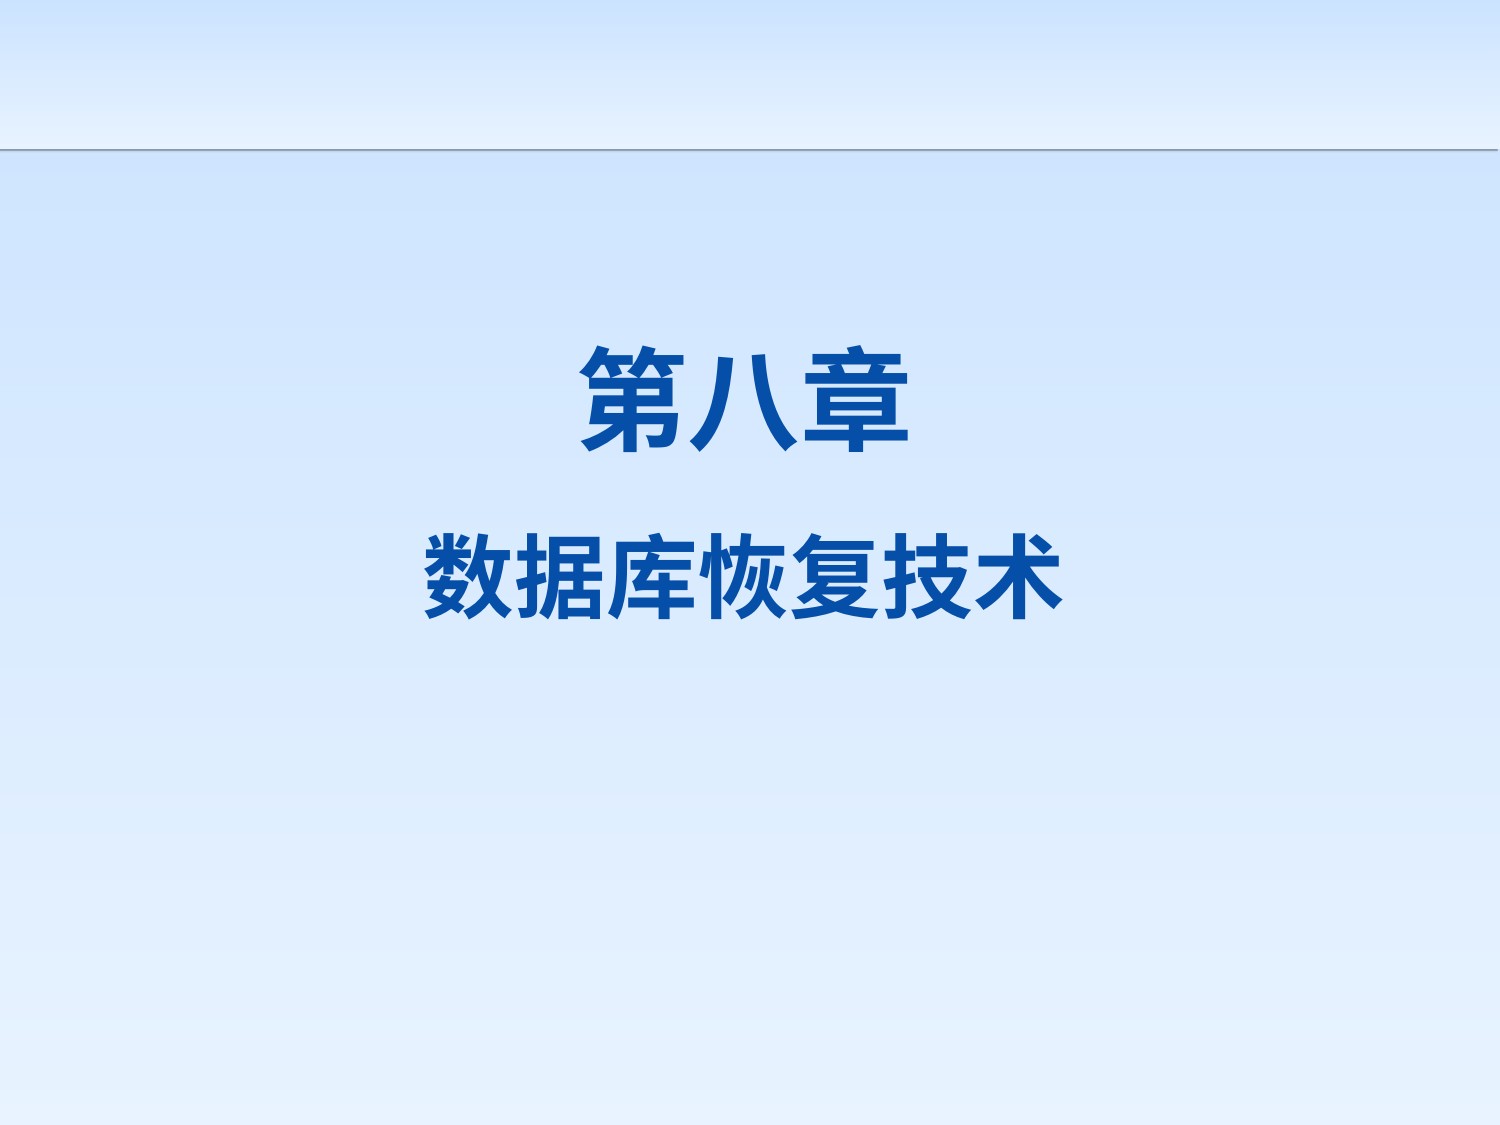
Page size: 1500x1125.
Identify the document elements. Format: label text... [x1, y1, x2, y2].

title 第八章 数据库恢复技术 [58, 223, 1430, 670]
